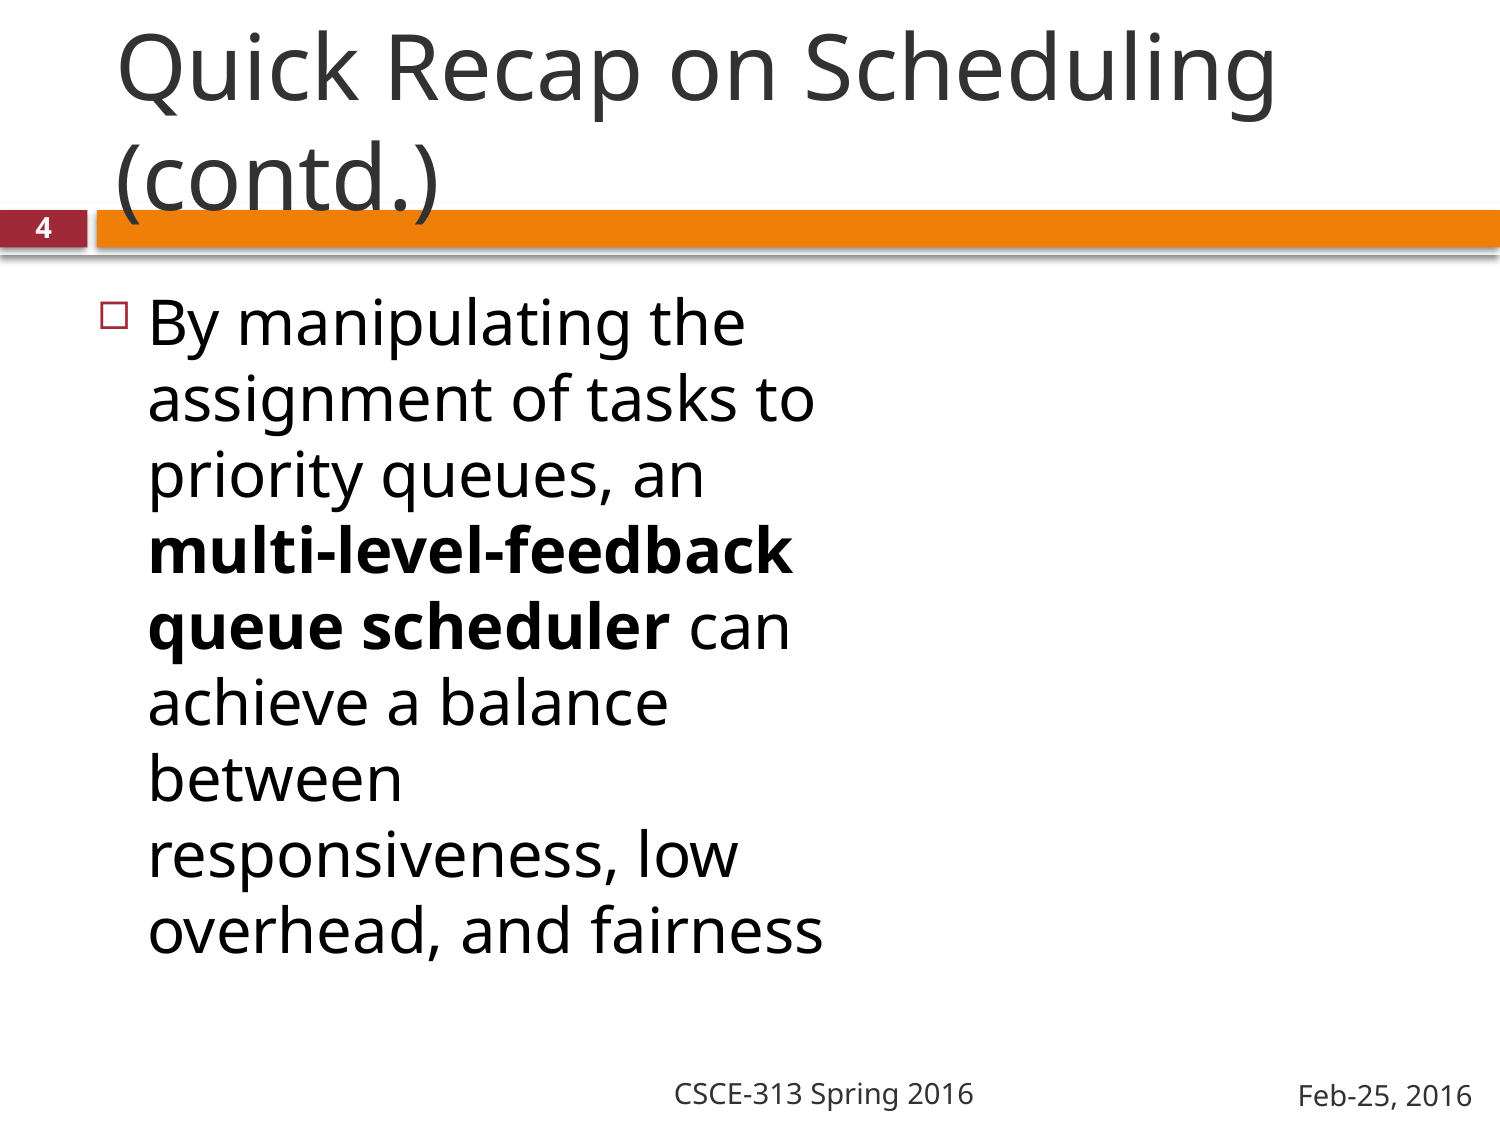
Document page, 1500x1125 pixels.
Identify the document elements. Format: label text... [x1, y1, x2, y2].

slide_number 4 [0, 208, 88, 249]
title Quick Recap on Scheduling (contd.) [100, 37, 1438, 200]
footer CSCE-313 Spring 2016 [99, 1065, 990, 1125]
slide_number Feb-25, 2016 [1050, 1065, 1488, 1125]
list By manipulating the assignment of tasks to priority queues, an multi-level-feedback queue scheduler can achieve a balance between responsiveness, low overhead, and fairness [82, 275, 850, 1050]
